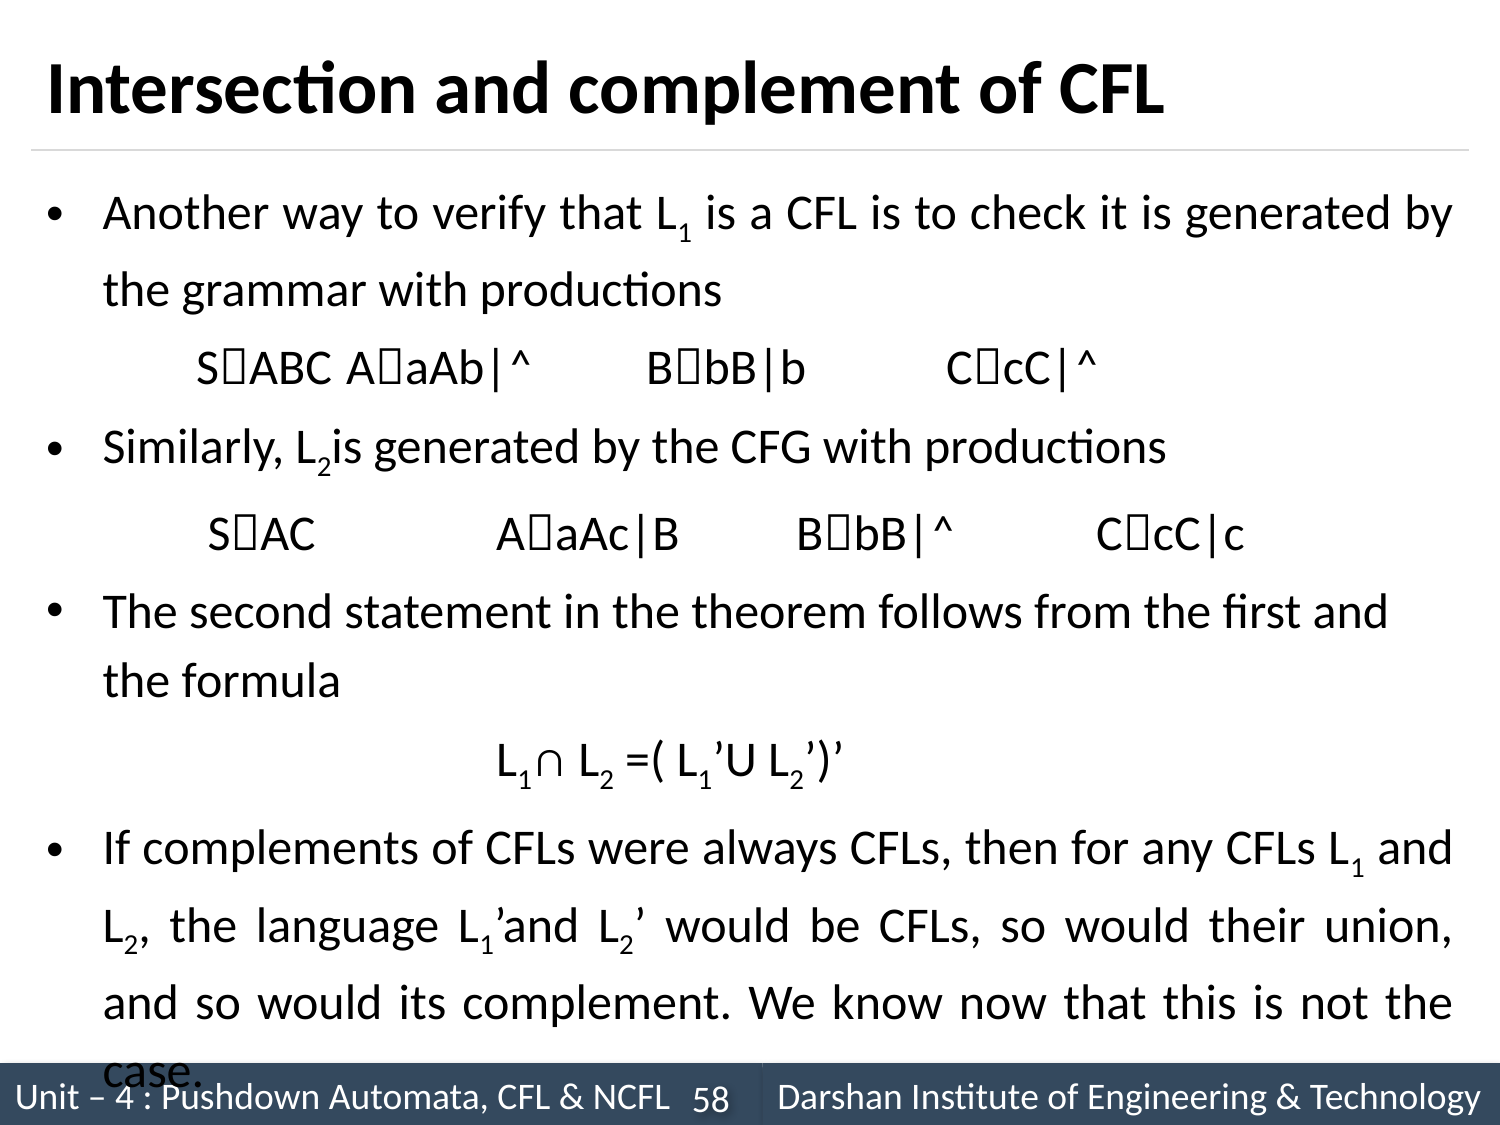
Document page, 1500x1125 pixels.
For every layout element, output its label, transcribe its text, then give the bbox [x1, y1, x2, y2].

title Intersection and complement of CFL [31, 17, 1469, 150]
list Another way to verify that L1 is a CFL is to check it is generated by the grammar with productions SABC AaAb|˄ BbB|b CcC|˄ Similarly, L2is generated by the CFG with productions SAC AaAc|B BbB|˄ CcC|c The second statement in the theorem follows from the first and the formula L1∩ L2 =( L1’U L2’)’ If complements of CFLs were always CFLs, then for any CFLs L1 and L2, the language L1’and L2’ would be CFLs, so would their union, and so would its complement. We know now that this is not the case. [31, 162, 1469, 1038]
